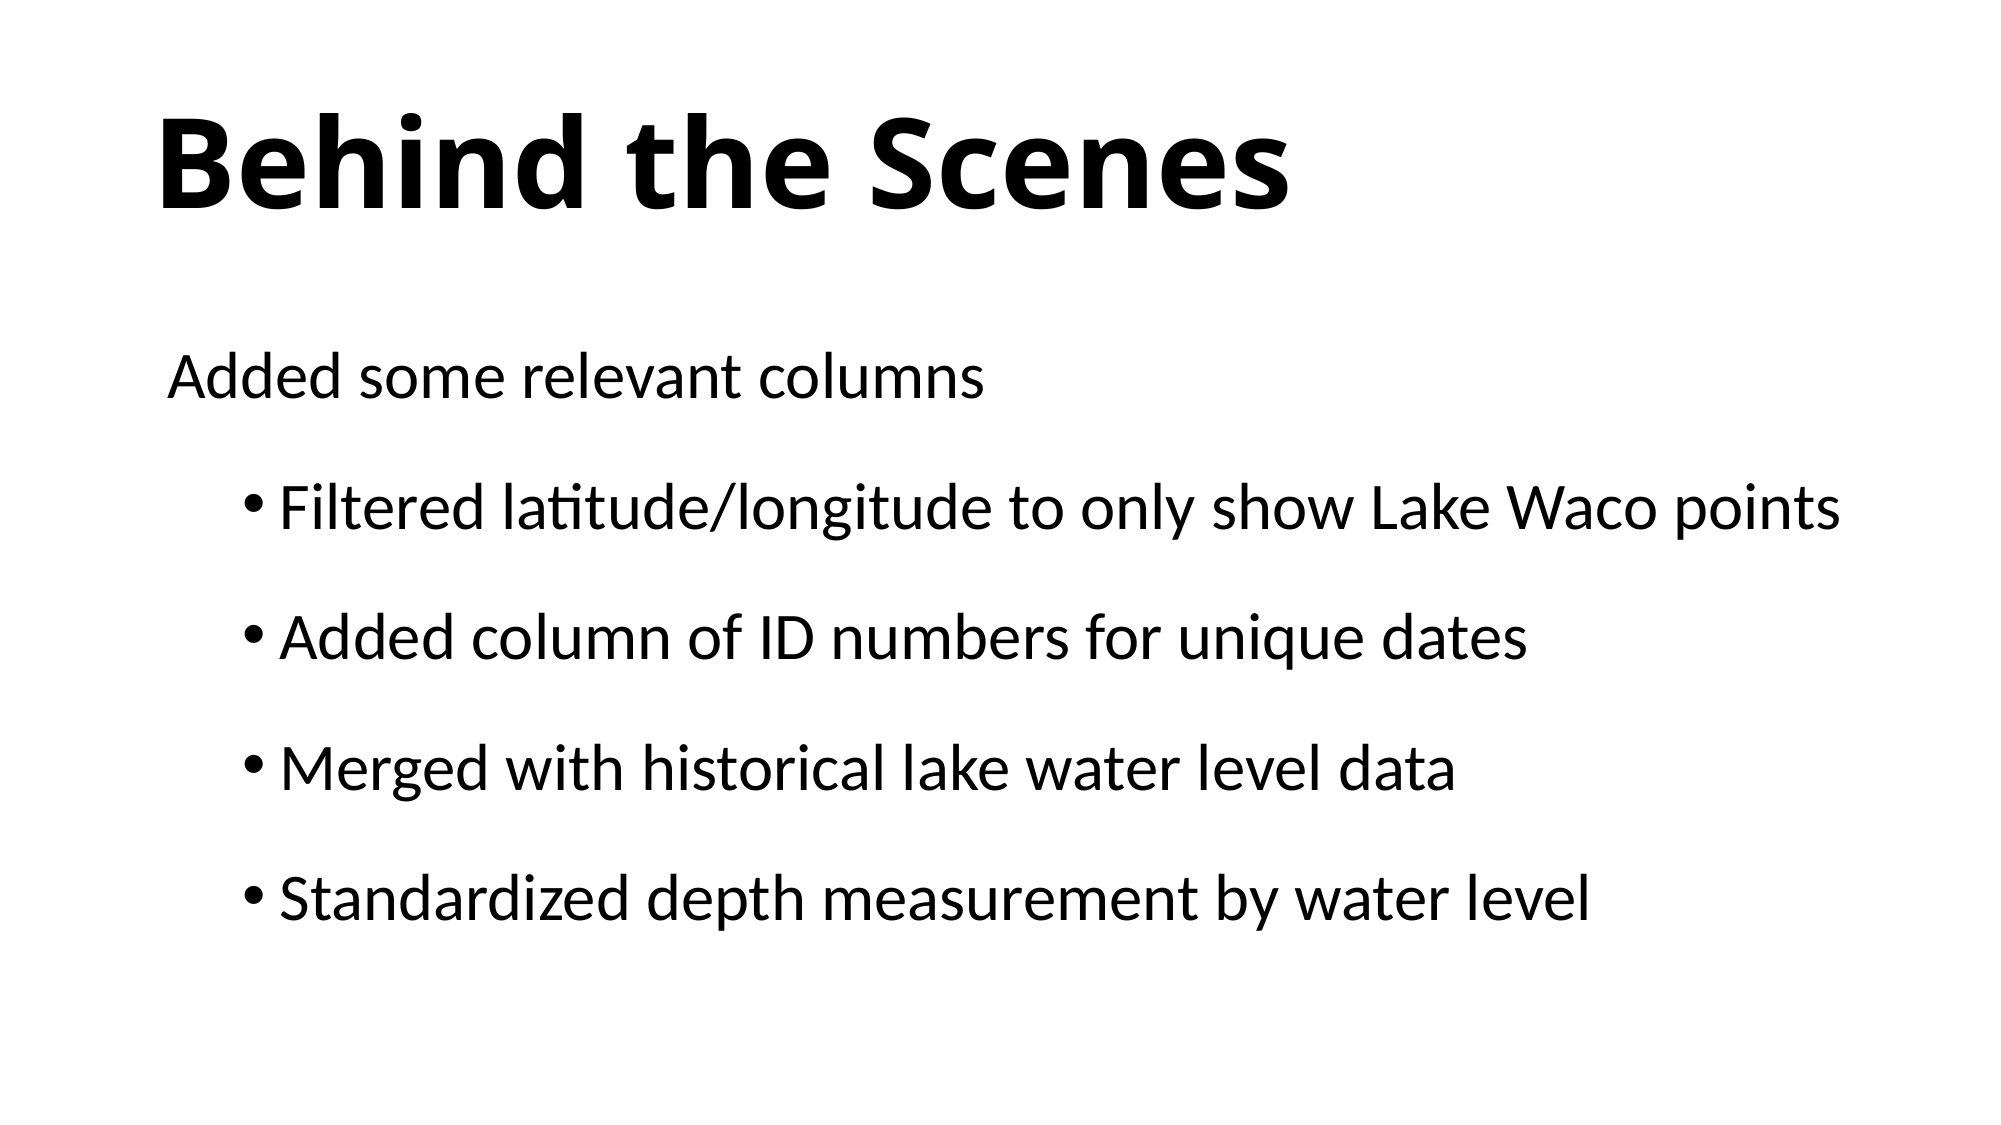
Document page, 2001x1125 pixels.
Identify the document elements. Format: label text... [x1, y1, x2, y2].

list Added some relevant columns Filtered latitude/longitude to only show Lake Waco points Added column of ID numbers for unique dates Merged with historical lake water level data Standardized depth measurement by water level [152, 284, 1913, 1066]
title Behind the Scenes [137, 59, 1863, 278]
